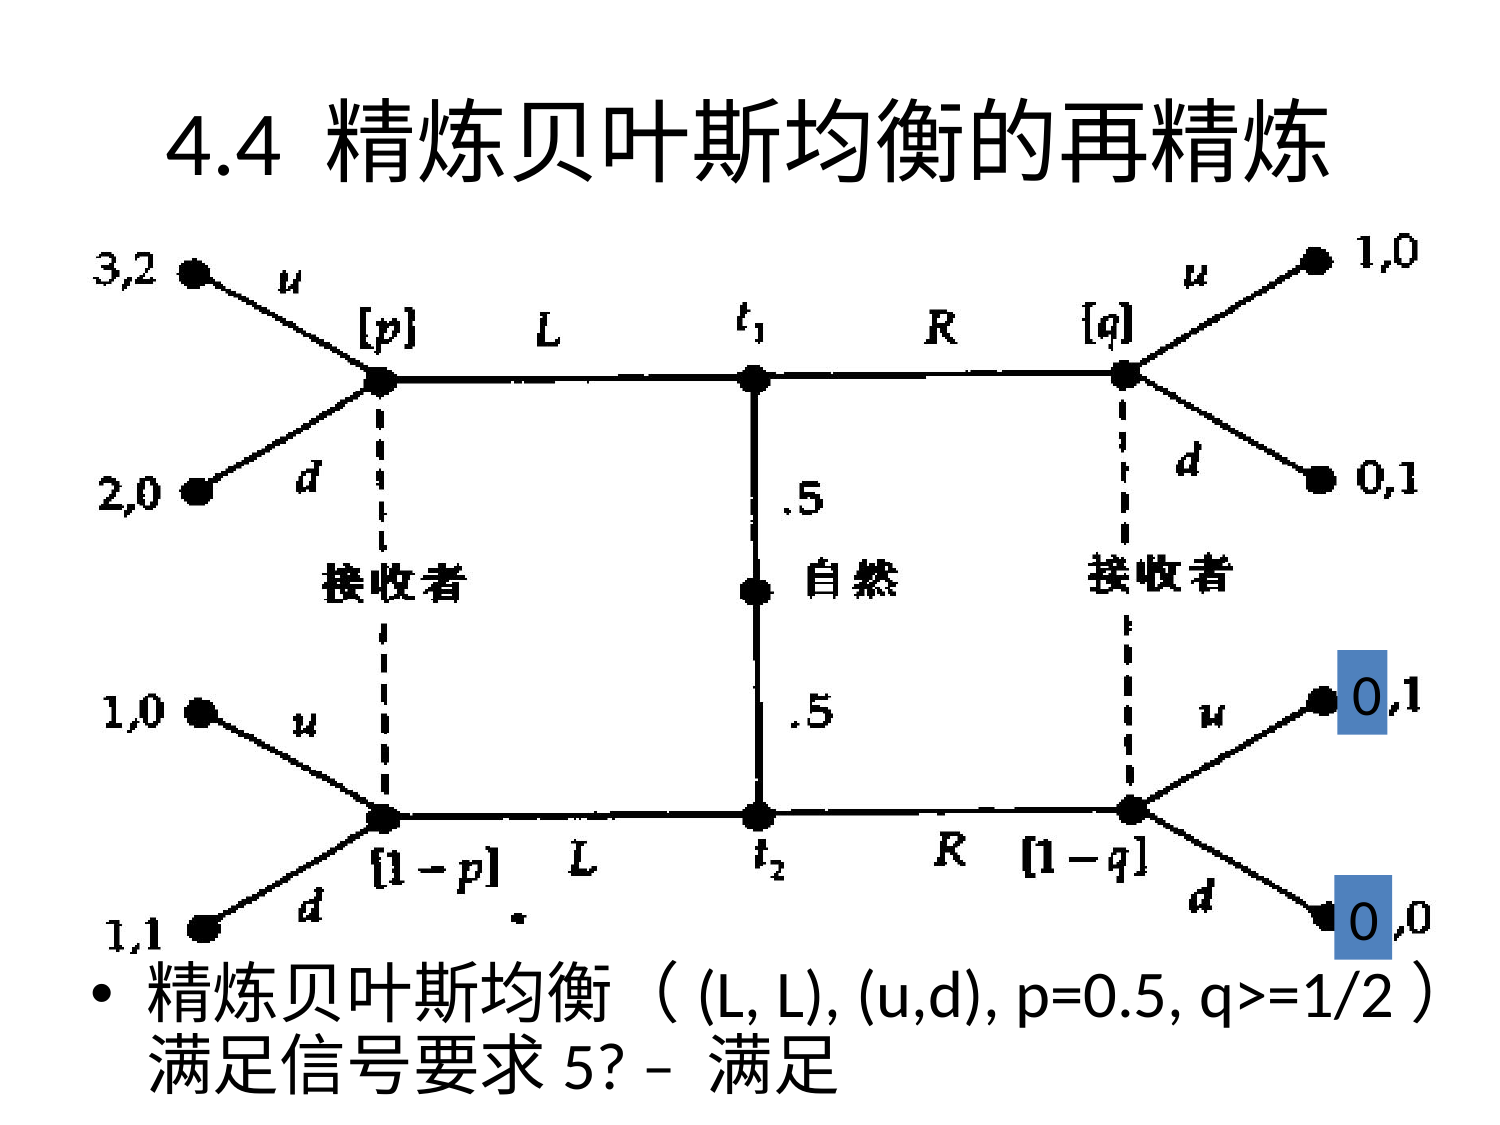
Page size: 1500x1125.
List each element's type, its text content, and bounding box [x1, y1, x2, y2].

list 精炼贝叶斯均衡（(L, L), (u,d), p=0.5, q>=1/2）满足信号要求5? – 满足 [74, 262, 1500, 1125]
picture [87, 212, 1438, 954]
title 4.4 精炼贝叶斯均衡的再精炼 [74, 44, 1426, 233]
